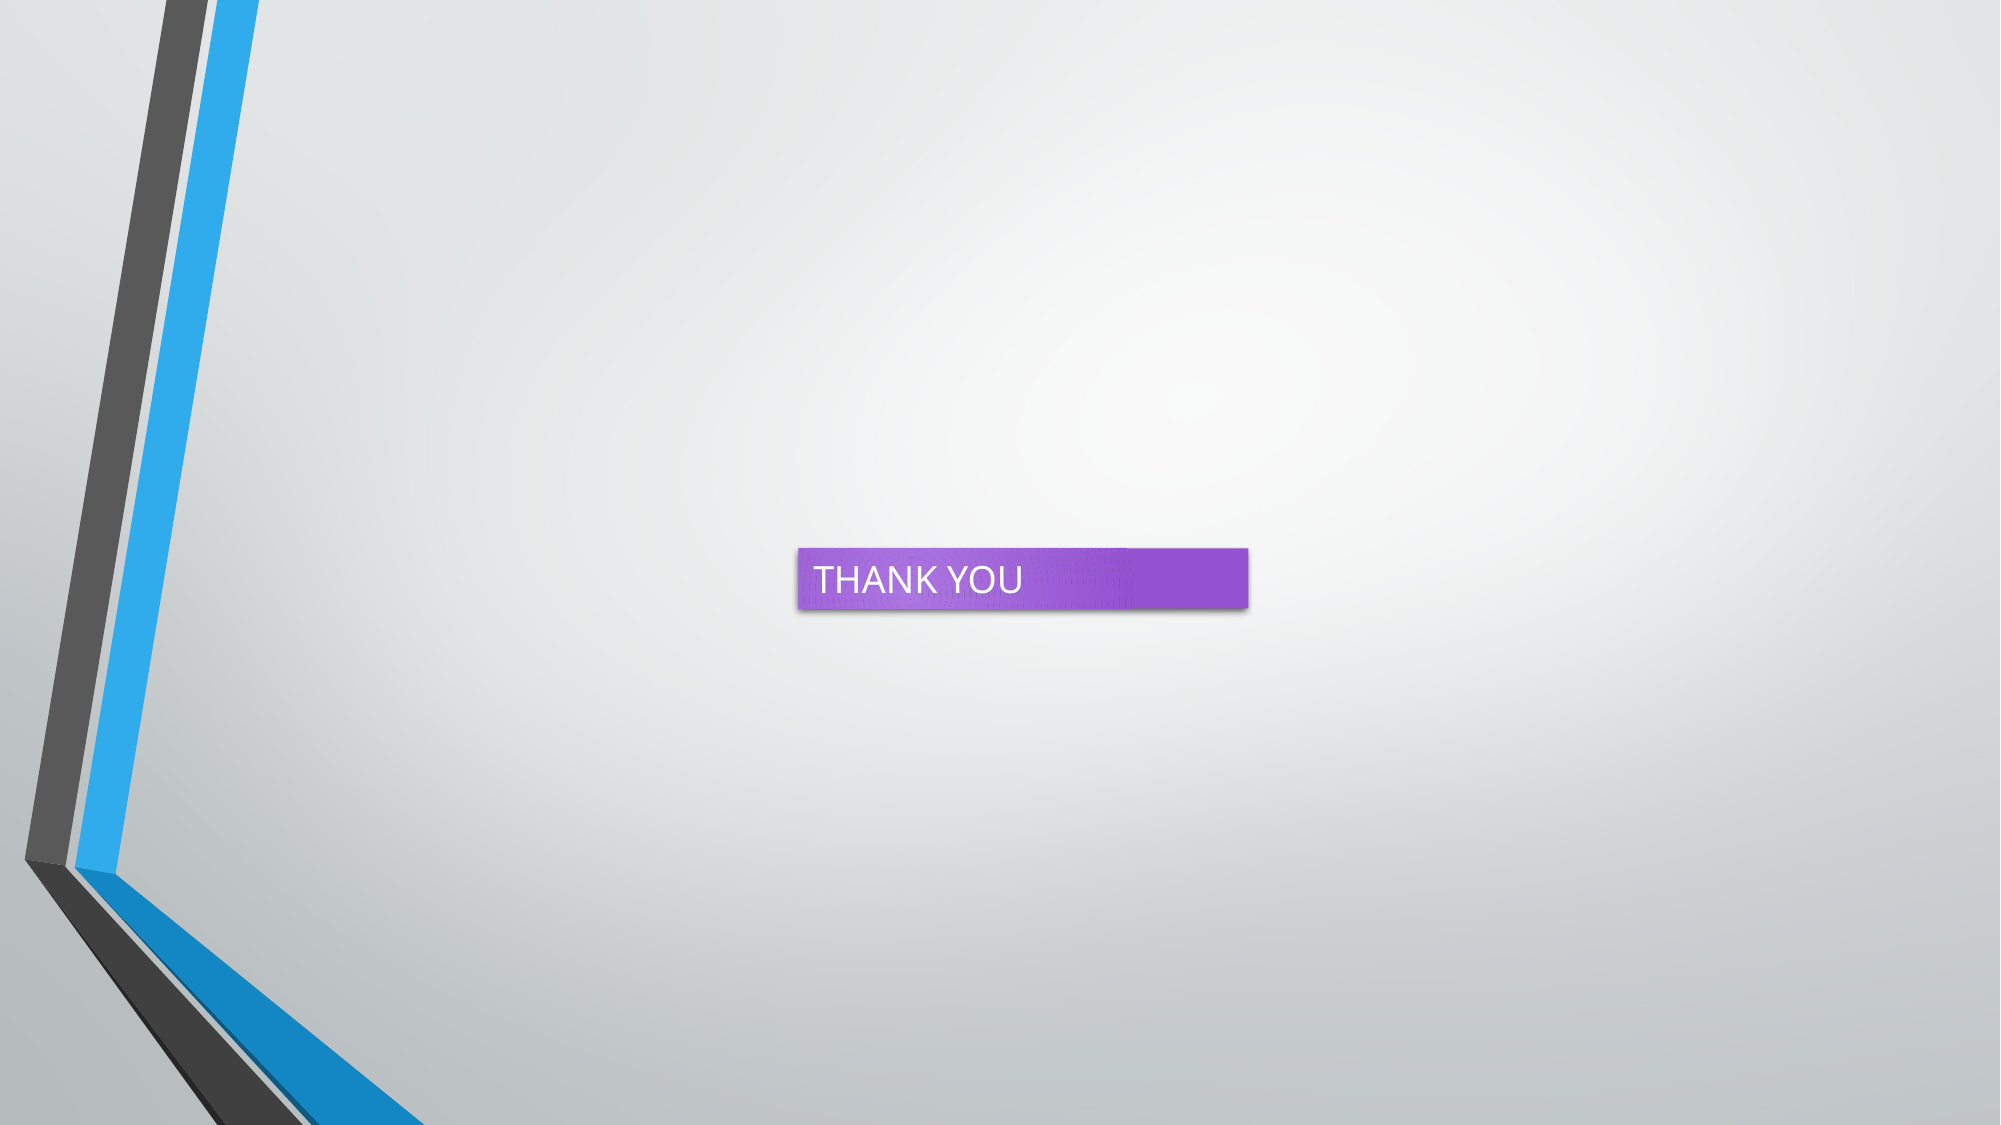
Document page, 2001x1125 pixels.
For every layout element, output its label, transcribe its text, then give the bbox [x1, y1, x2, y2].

text_box THANK YOU [798, 548, 1249, 609]
